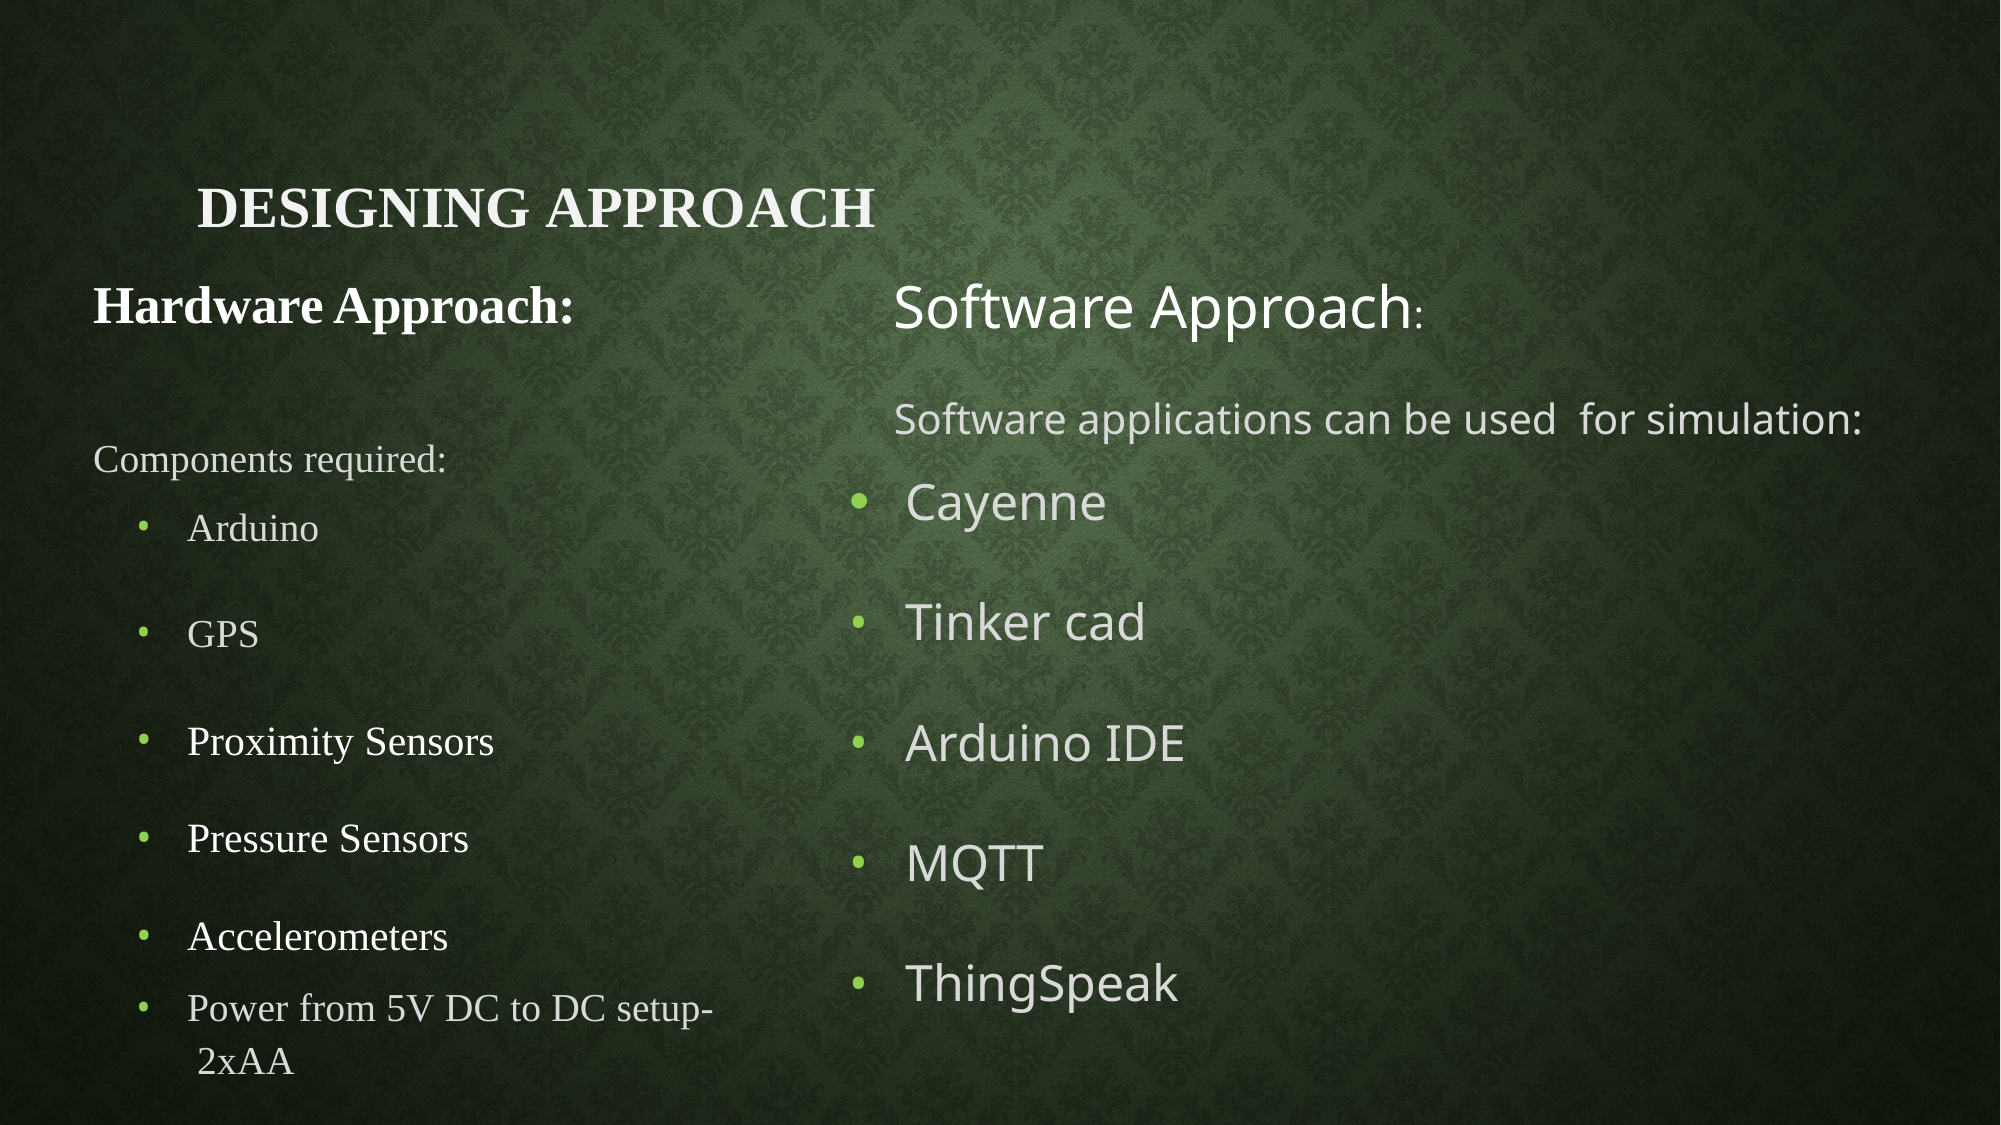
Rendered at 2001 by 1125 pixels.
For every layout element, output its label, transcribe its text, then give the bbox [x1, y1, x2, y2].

list Hardware Approach: Components required: Arduino GPS Proximity Sensors Pressure Sensors Accelerometers Power from 5V DC to DC setup- 2xAA [78, 263, 761, 1104]
title Designing Approach [149, 99, 923, 318]
text_box Software Approach: Software applications can be used for simulation: Cayenne Tinker cad Arduino IDE MQTT ThingSpeak [832, 263, 1987, 1125]
